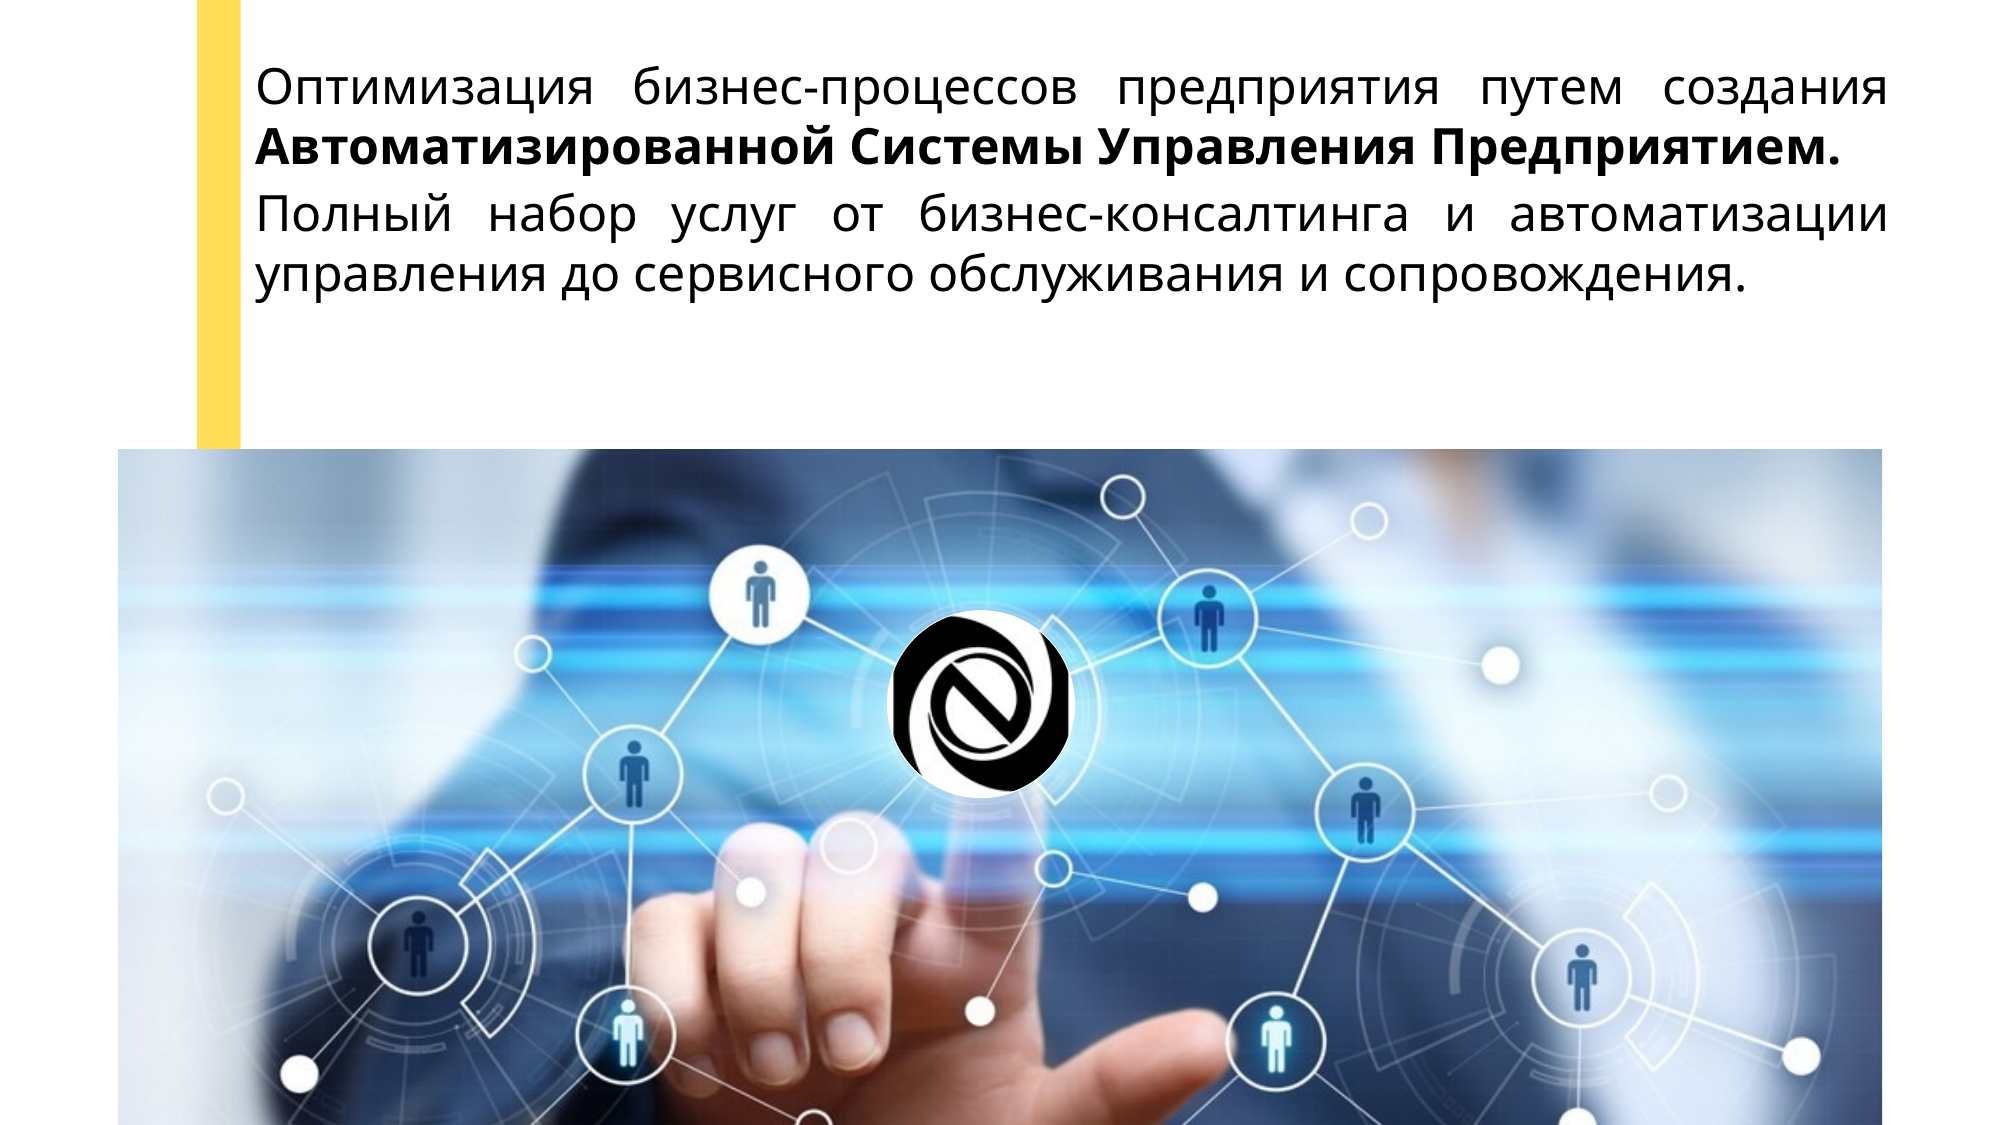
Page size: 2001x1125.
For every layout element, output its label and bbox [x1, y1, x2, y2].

picture [117, 449, 1883, 1125]
